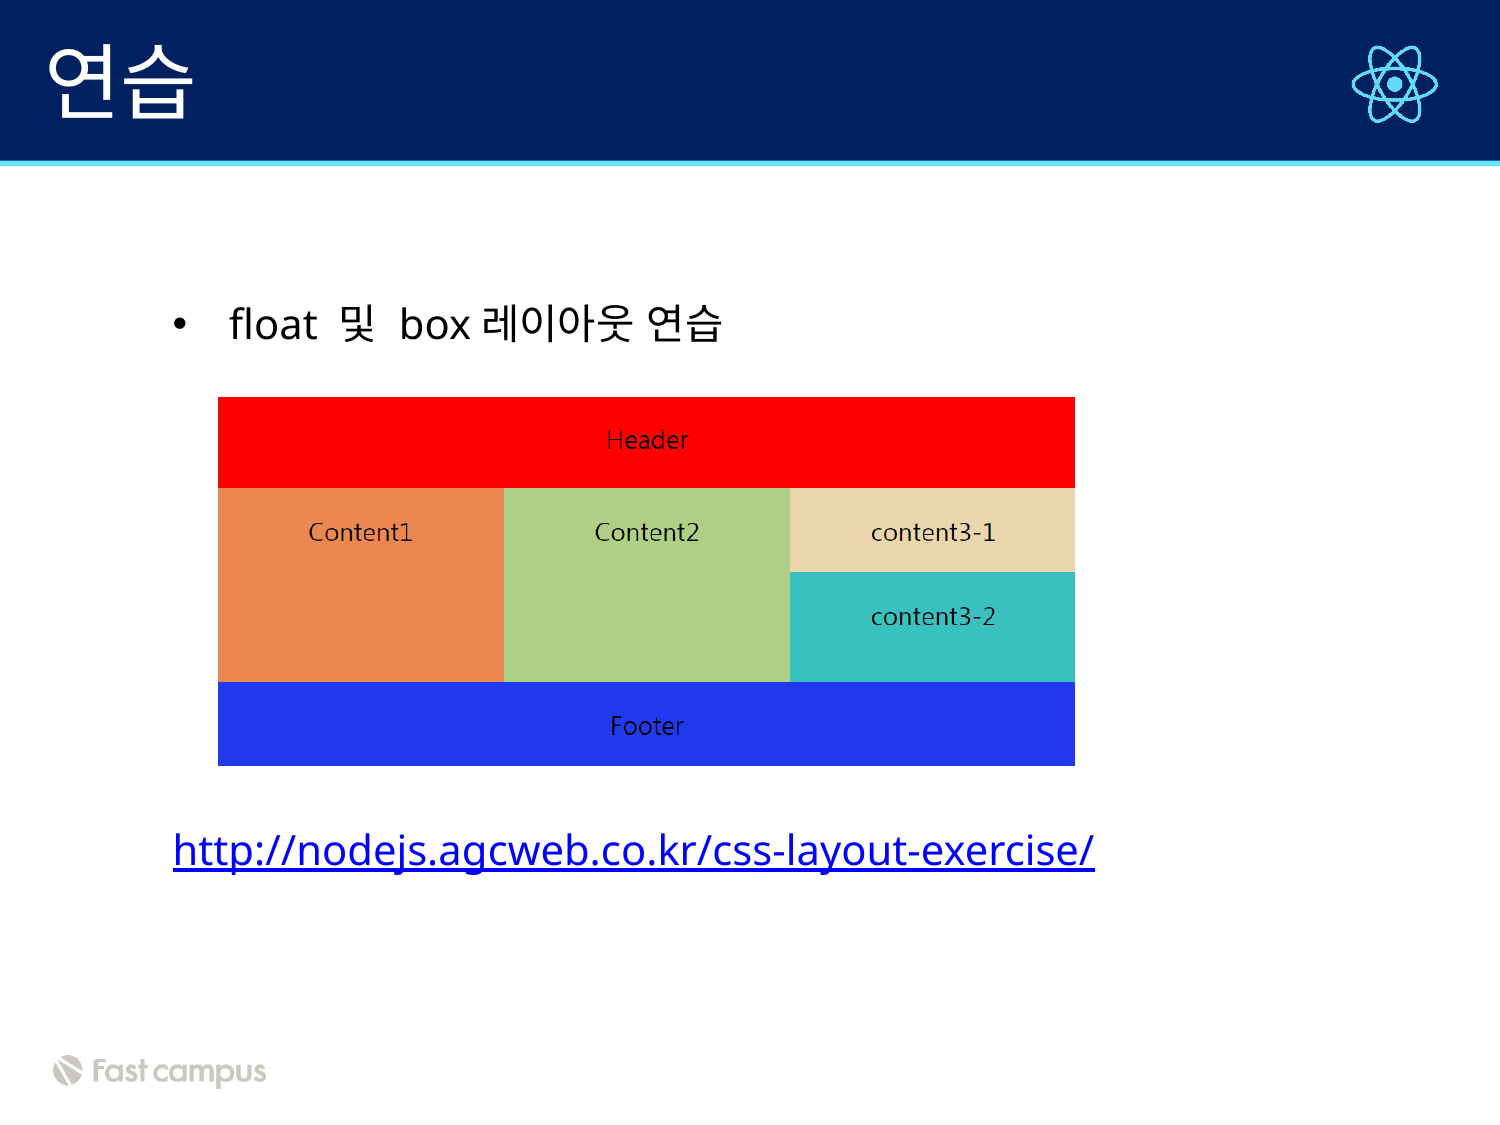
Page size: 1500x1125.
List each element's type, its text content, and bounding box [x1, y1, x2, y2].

list float 및 box레이아웃 연습 http://nodejs.agcweb.co.kr/css-layout-exercise/ [157, 290, 1343, 953]
title 연습 [29, 0, 1380, 175]
picture [218, 396, 1075, 767]
picture [1380, 36, 1444, 135]
